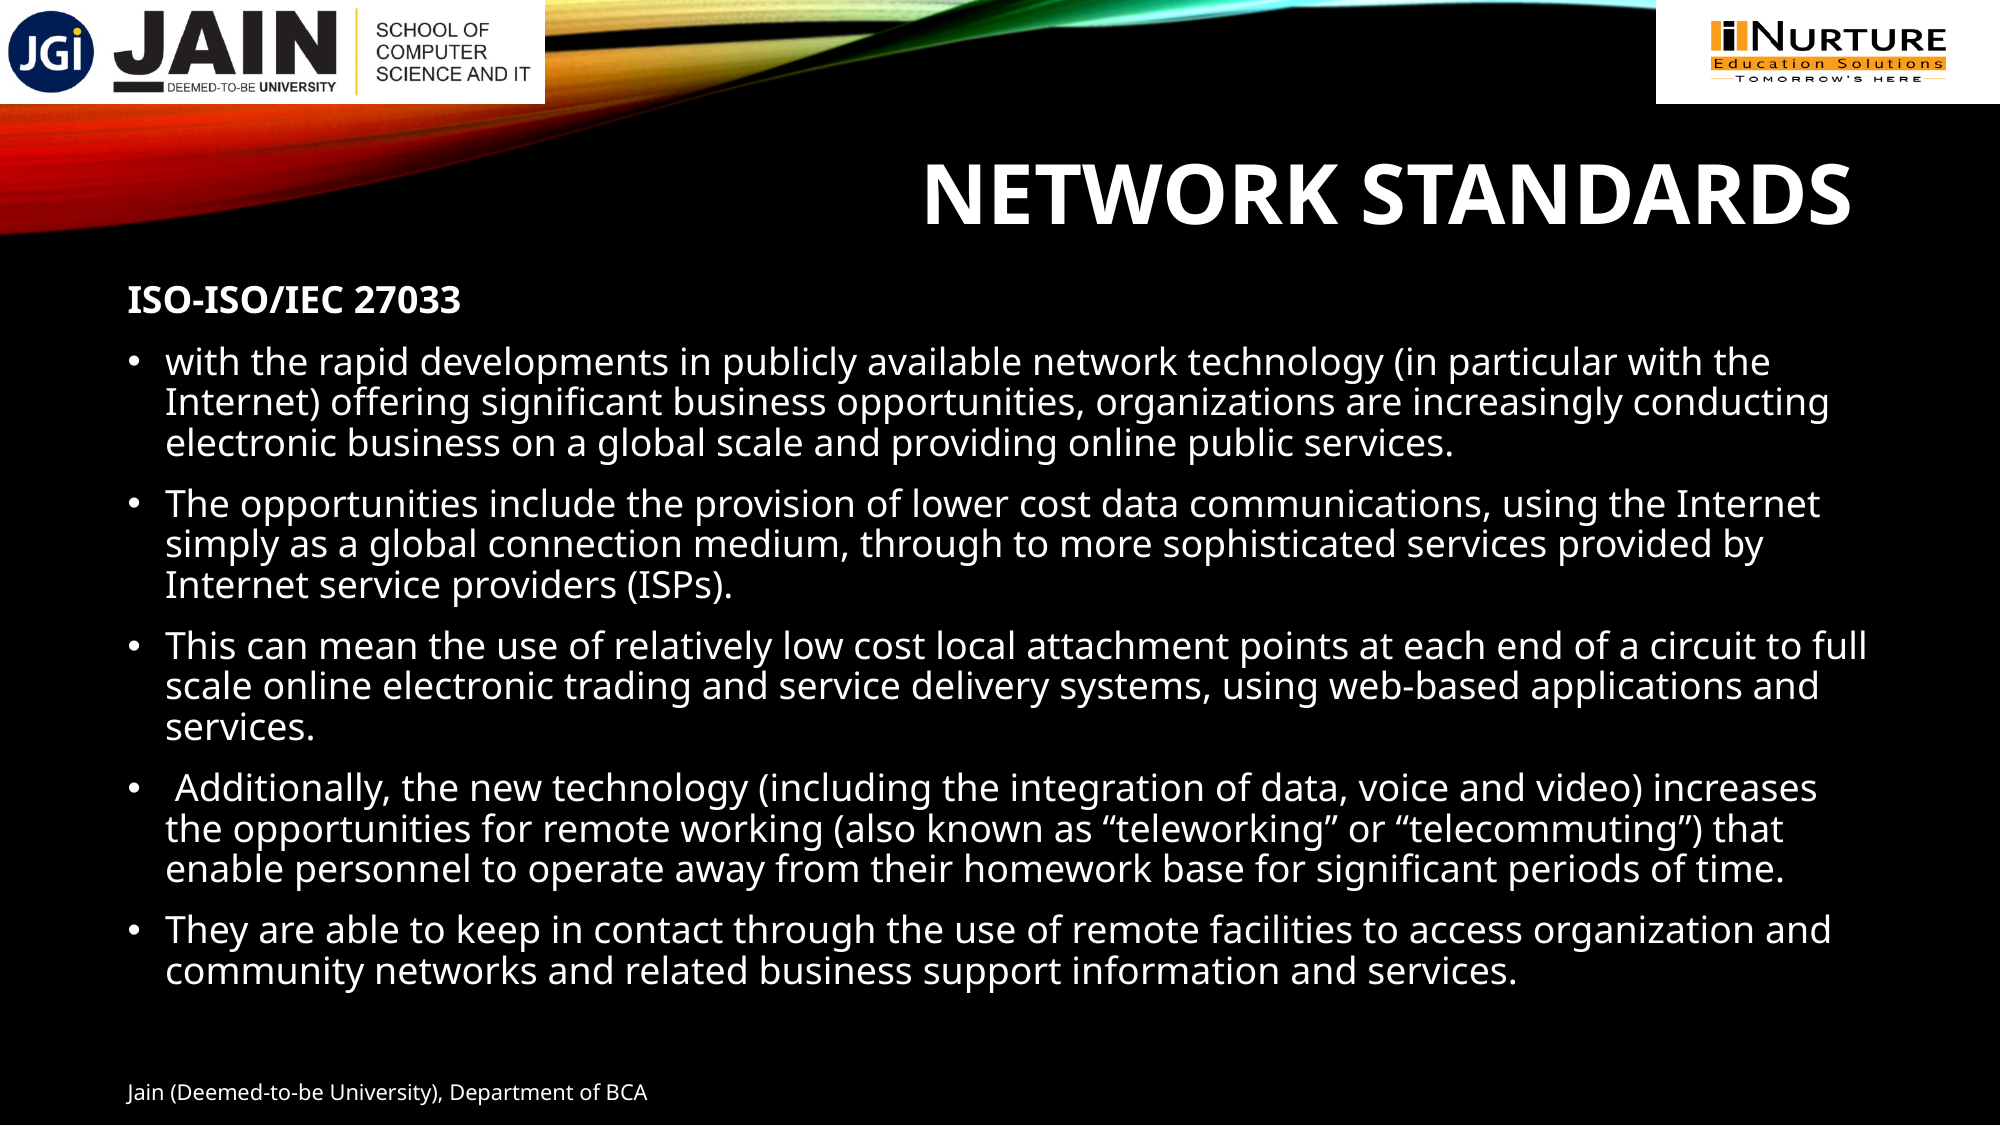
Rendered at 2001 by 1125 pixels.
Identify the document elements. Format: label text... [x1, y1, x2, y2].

picture [0, 0, 2000, 237]
title Network Standards [168, 145, 1869, 251]
list ISO-ISO/IEC 27033 with the rapid developments in publicly available network technology (in particular with the Internet) offering significant business opportunities, organizations are increasingly conducting electronic business on a global scale and providing online public services. The opportunities include the provision of lower cost data communications, using the Internet simply as a global connection medium, through to more sophisticated services provided by Internet service providers (ISPs). This can mean the use of relatively low cost local attachment points at each end of a circuit to full scale online electronic trading and service delivery systems, using web-based applications and services. Additionally, the new technology (including the integration of data, voice and video) increases the opportunities for remote working (also known as “teleworking” or “telecommuting”) that enable personnel to operate away from their homework base for significant periods of time. They are able to keep in contact through the use of remote facilities to access organization and community networks and related business support information and services. [112, 273, 1888, 1062]
footer Jain (Deemed-to-be University), Department of BCA [112, 1061, 1163, 1122]
